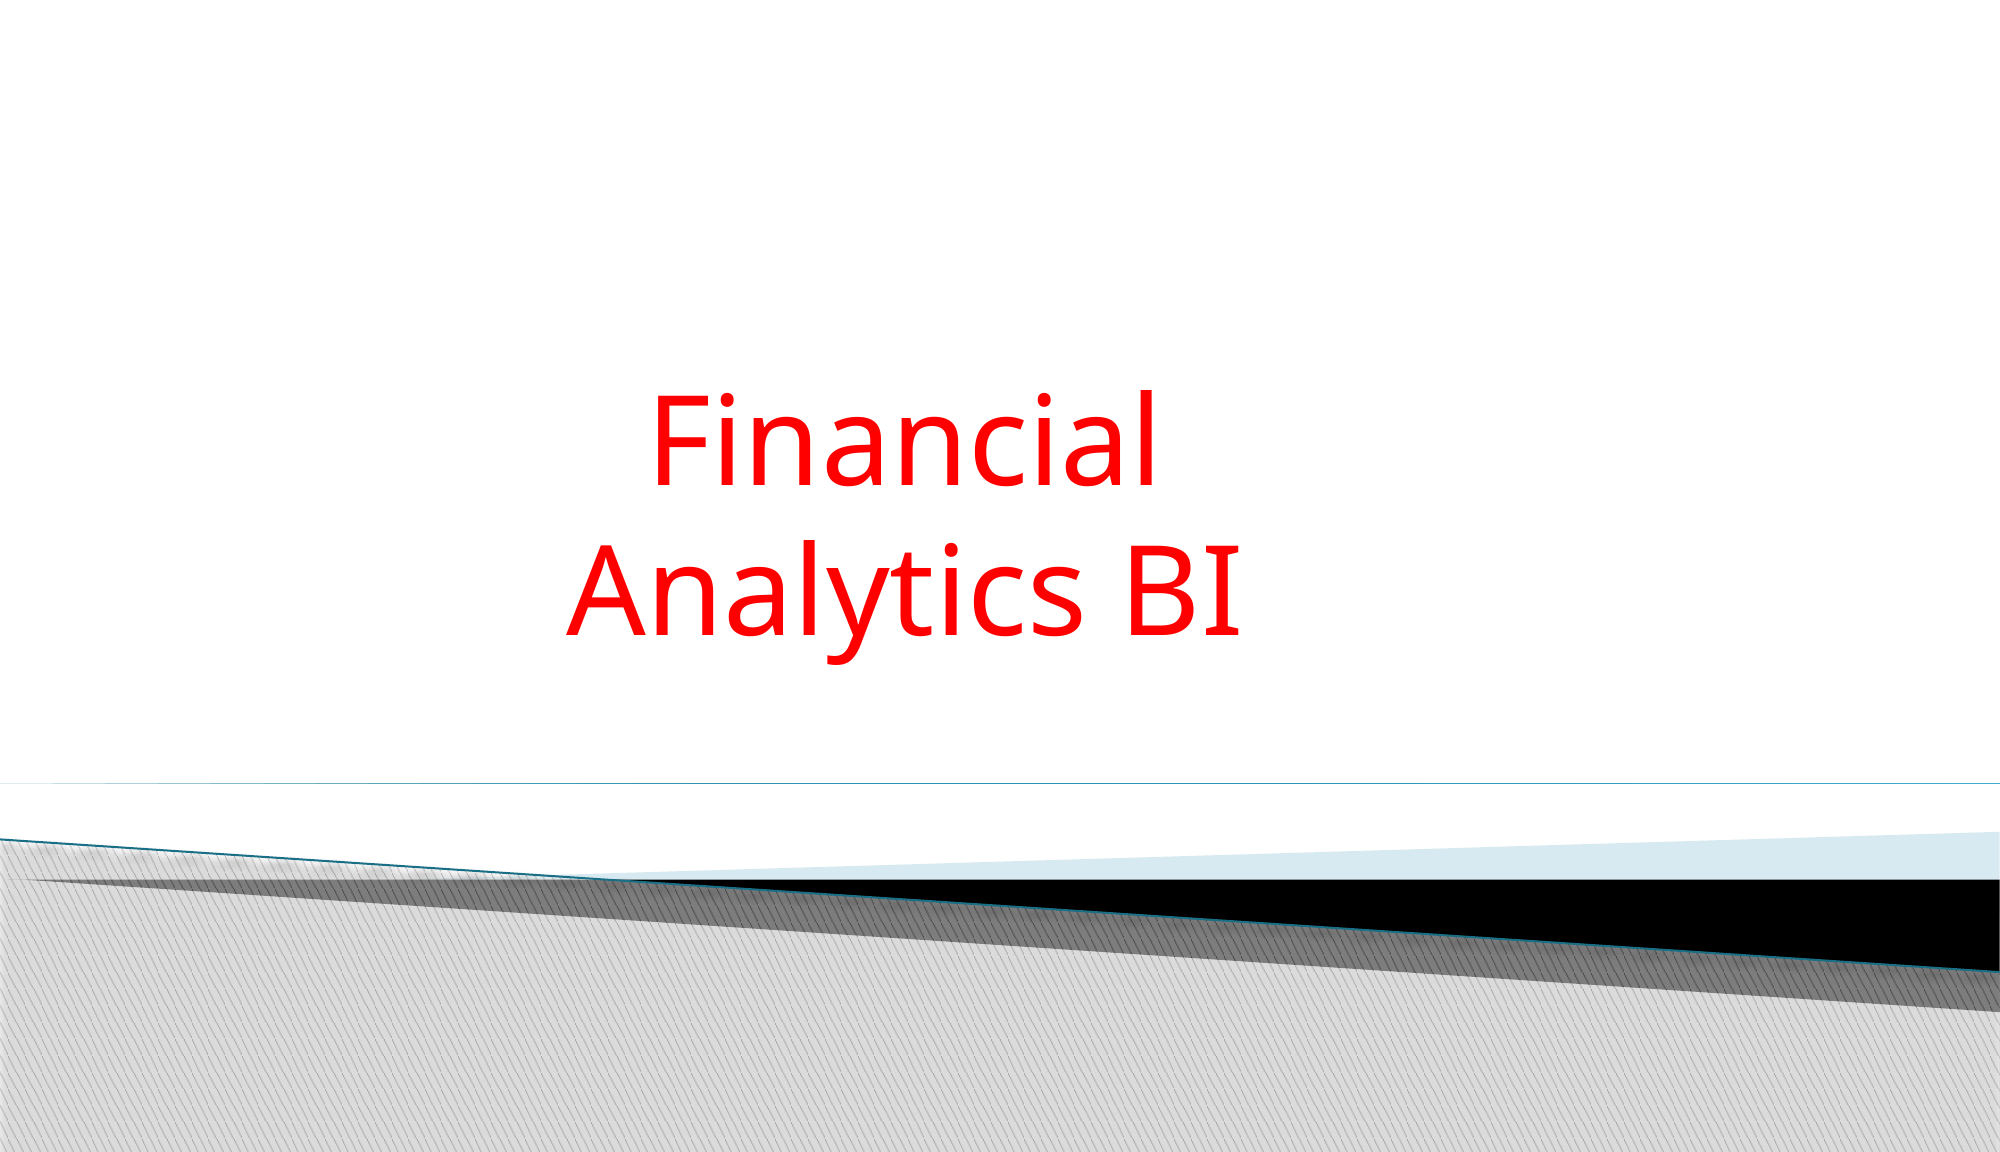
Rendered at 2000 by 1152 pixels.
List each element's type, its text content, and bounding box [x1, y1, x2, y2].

text_box Financial Analytics BI [448, 351, 1362, 670]
picture [7, 879, 2000, 1013]
